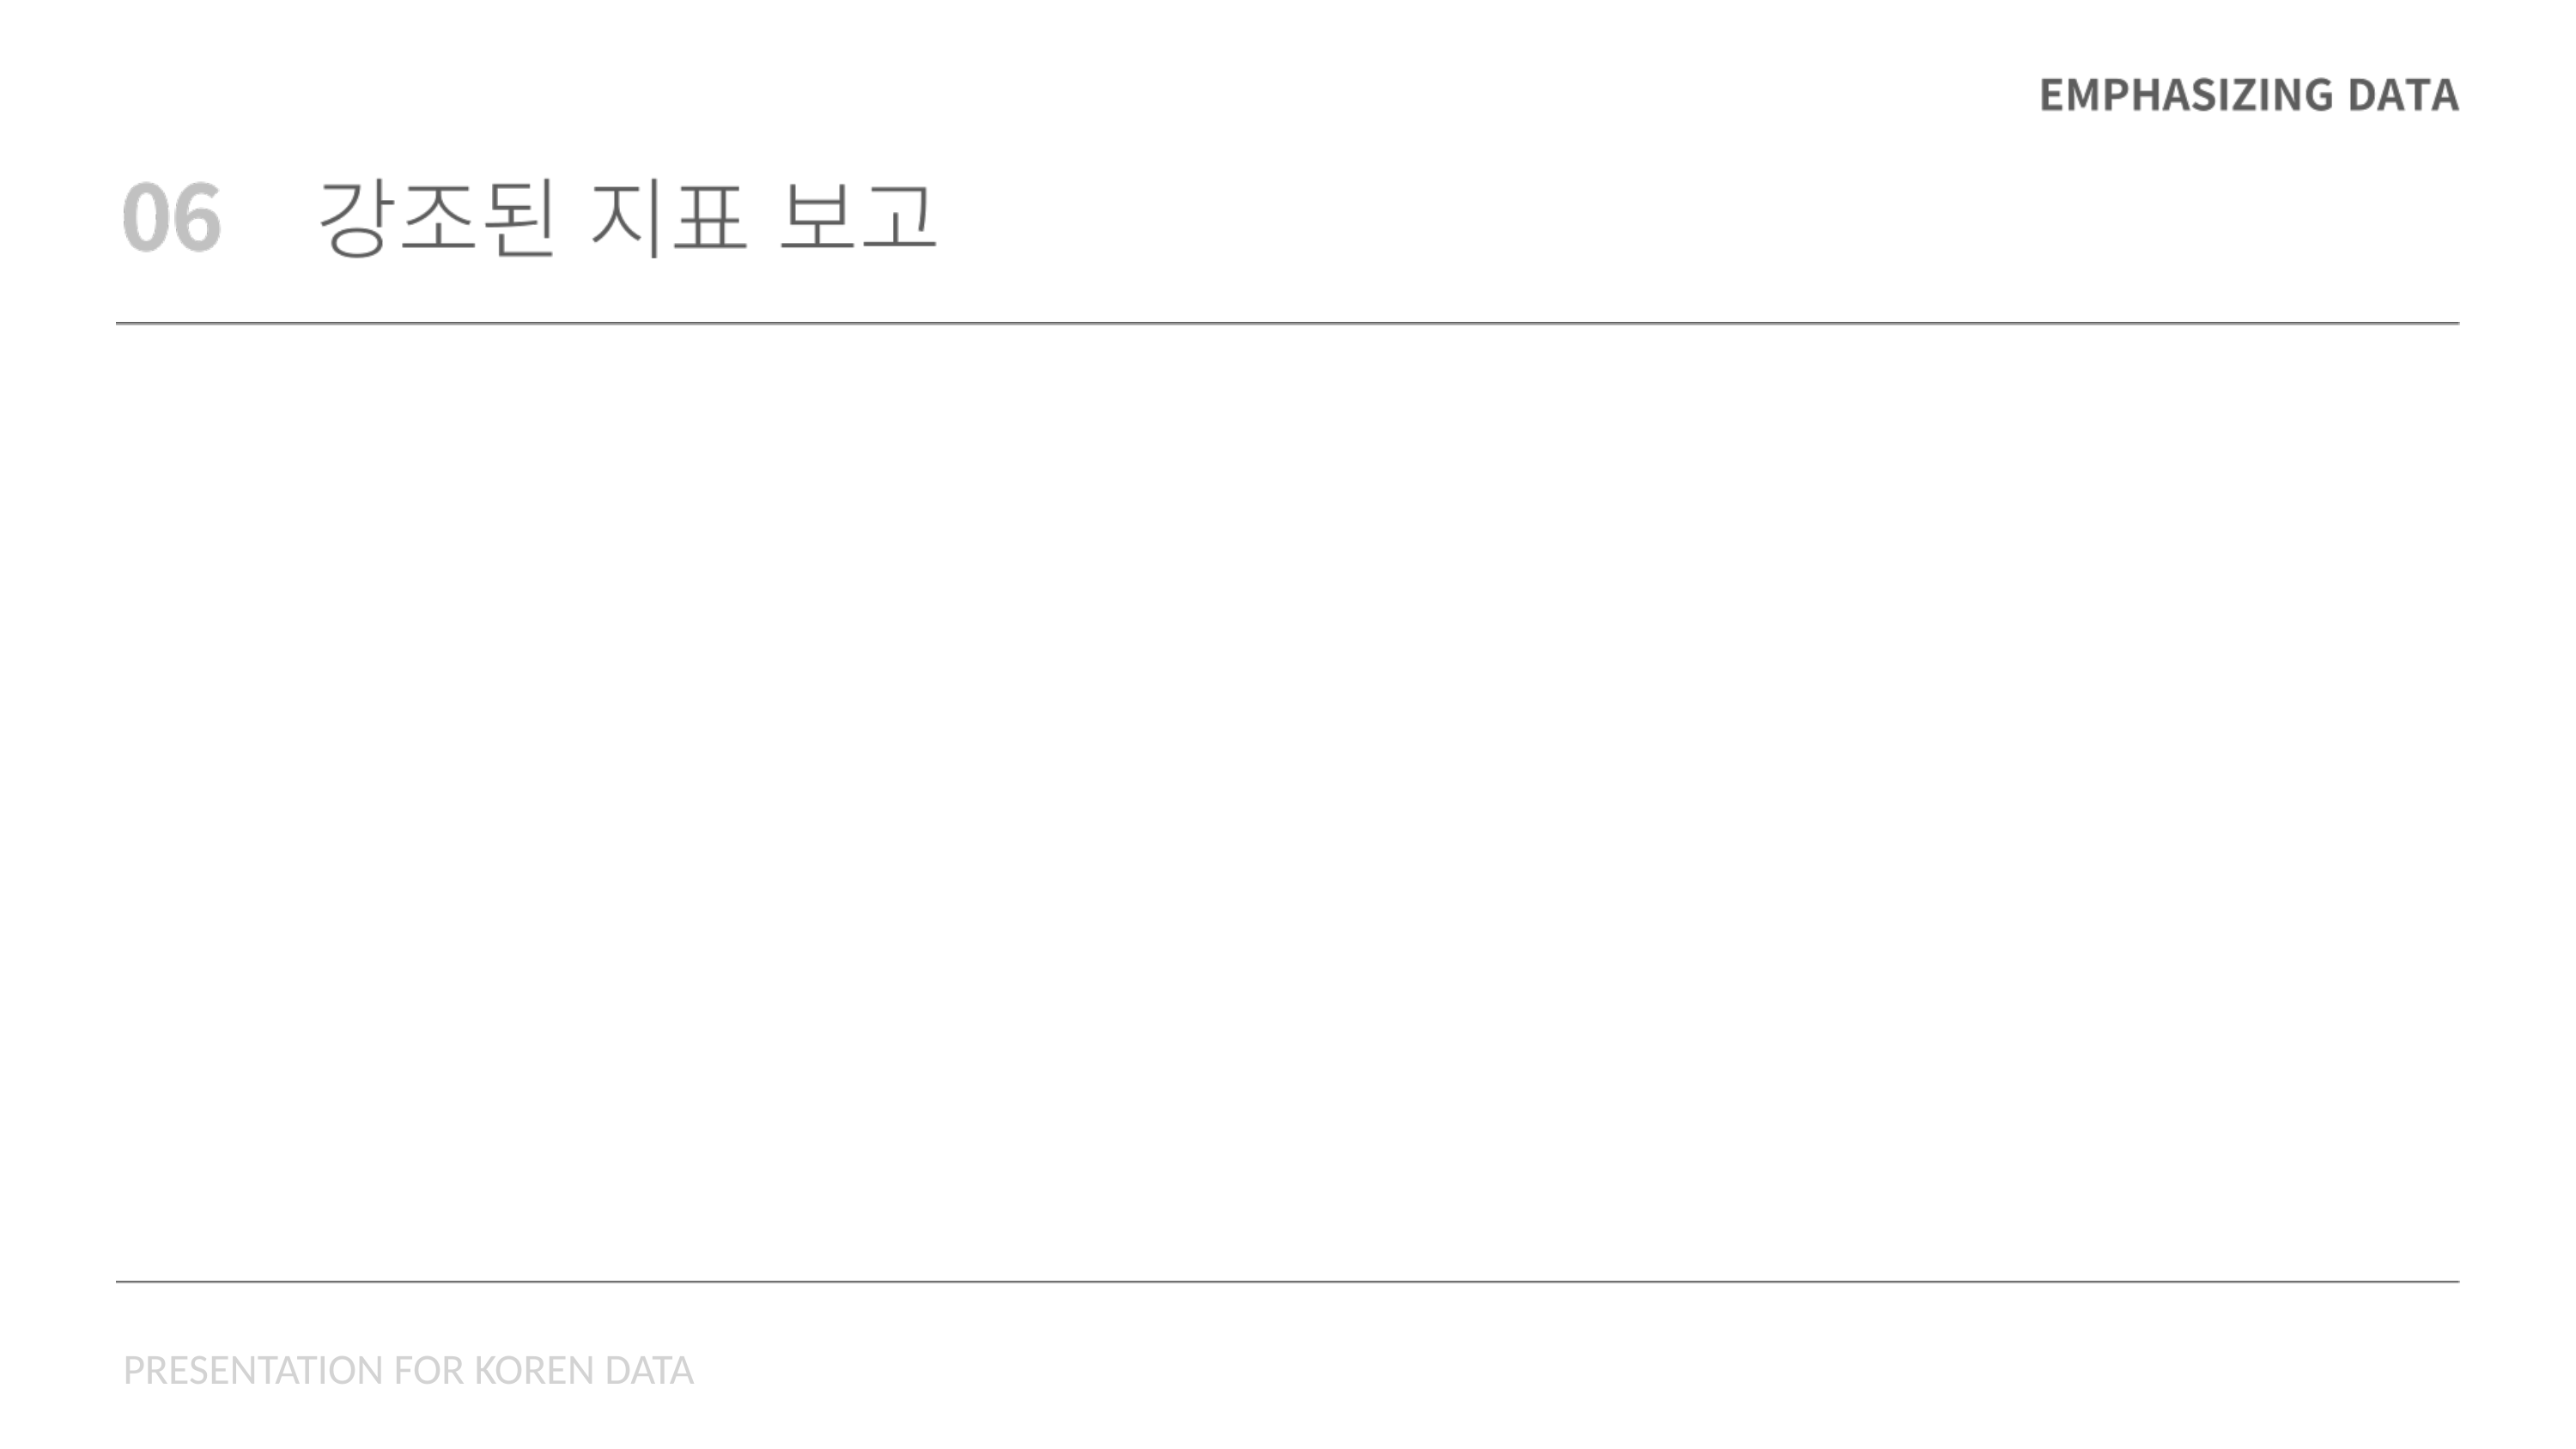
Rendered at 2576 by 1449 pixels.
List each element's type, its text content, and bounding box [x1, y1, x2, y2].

text_box PRESENTATION FOR KOREN DATA [110, 1335, 708, 1400]
picture [1441, 34, 2576, 167]
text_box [116, 1280, 2460, 1283]
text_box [1036, 322, 2460, 325]
picture [89, 94, 1033, 366]
